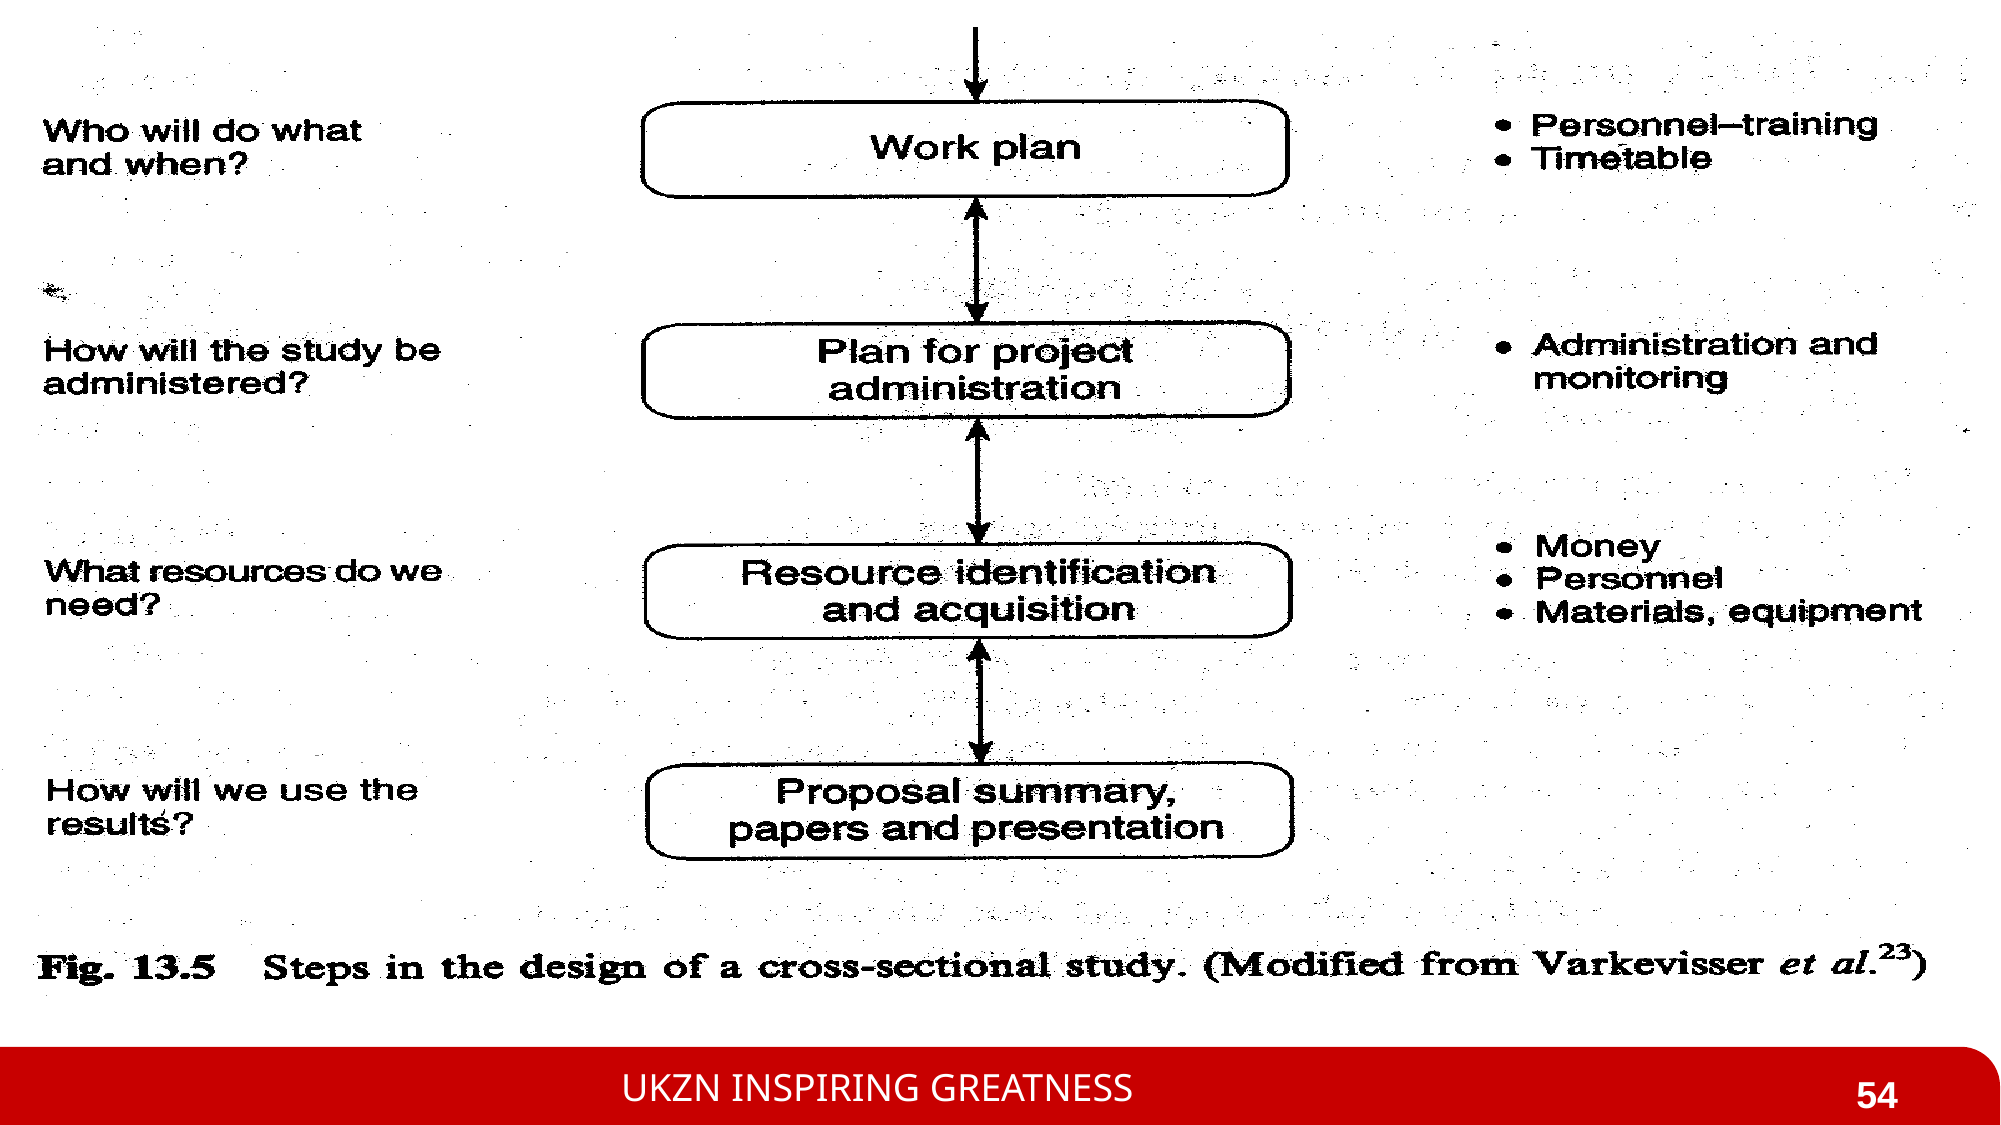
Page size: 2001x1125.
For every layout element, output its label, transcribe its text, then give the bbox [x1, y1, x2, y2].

text_box 54 [1829, 1064, 1925, 1110]
picture [0, 26, 2000, 1039]
